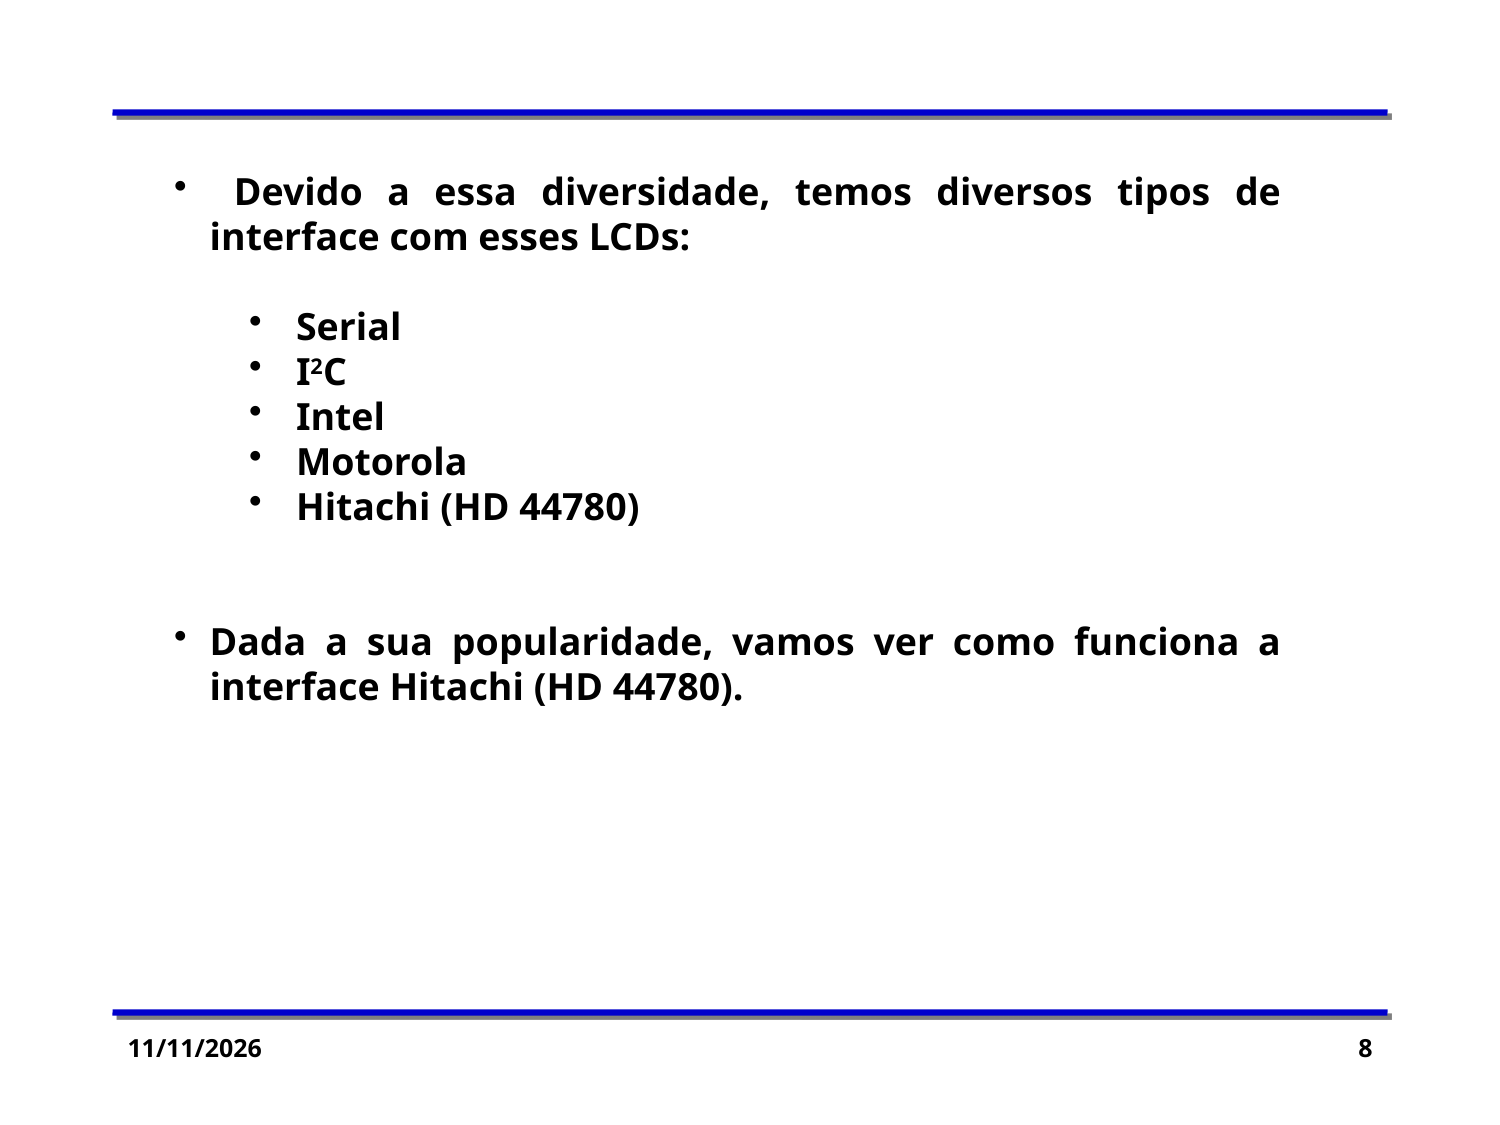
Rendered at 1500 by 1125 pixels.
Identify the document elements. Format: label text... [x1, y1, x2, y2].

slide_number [112, 1024, 426, 1101]
slide_number 8 [1074, 1024, 1388, 1101]
text_box Devido a essa diversidade, temos diversos tipos de interface com esses LCDs: Serial I2C Intel Motorola Hitachi (HD 44780) Dada a sua popularidade, vamos ver como funciona a interface Hitachi (HD 44780). [159, 160, 1297, 716]
